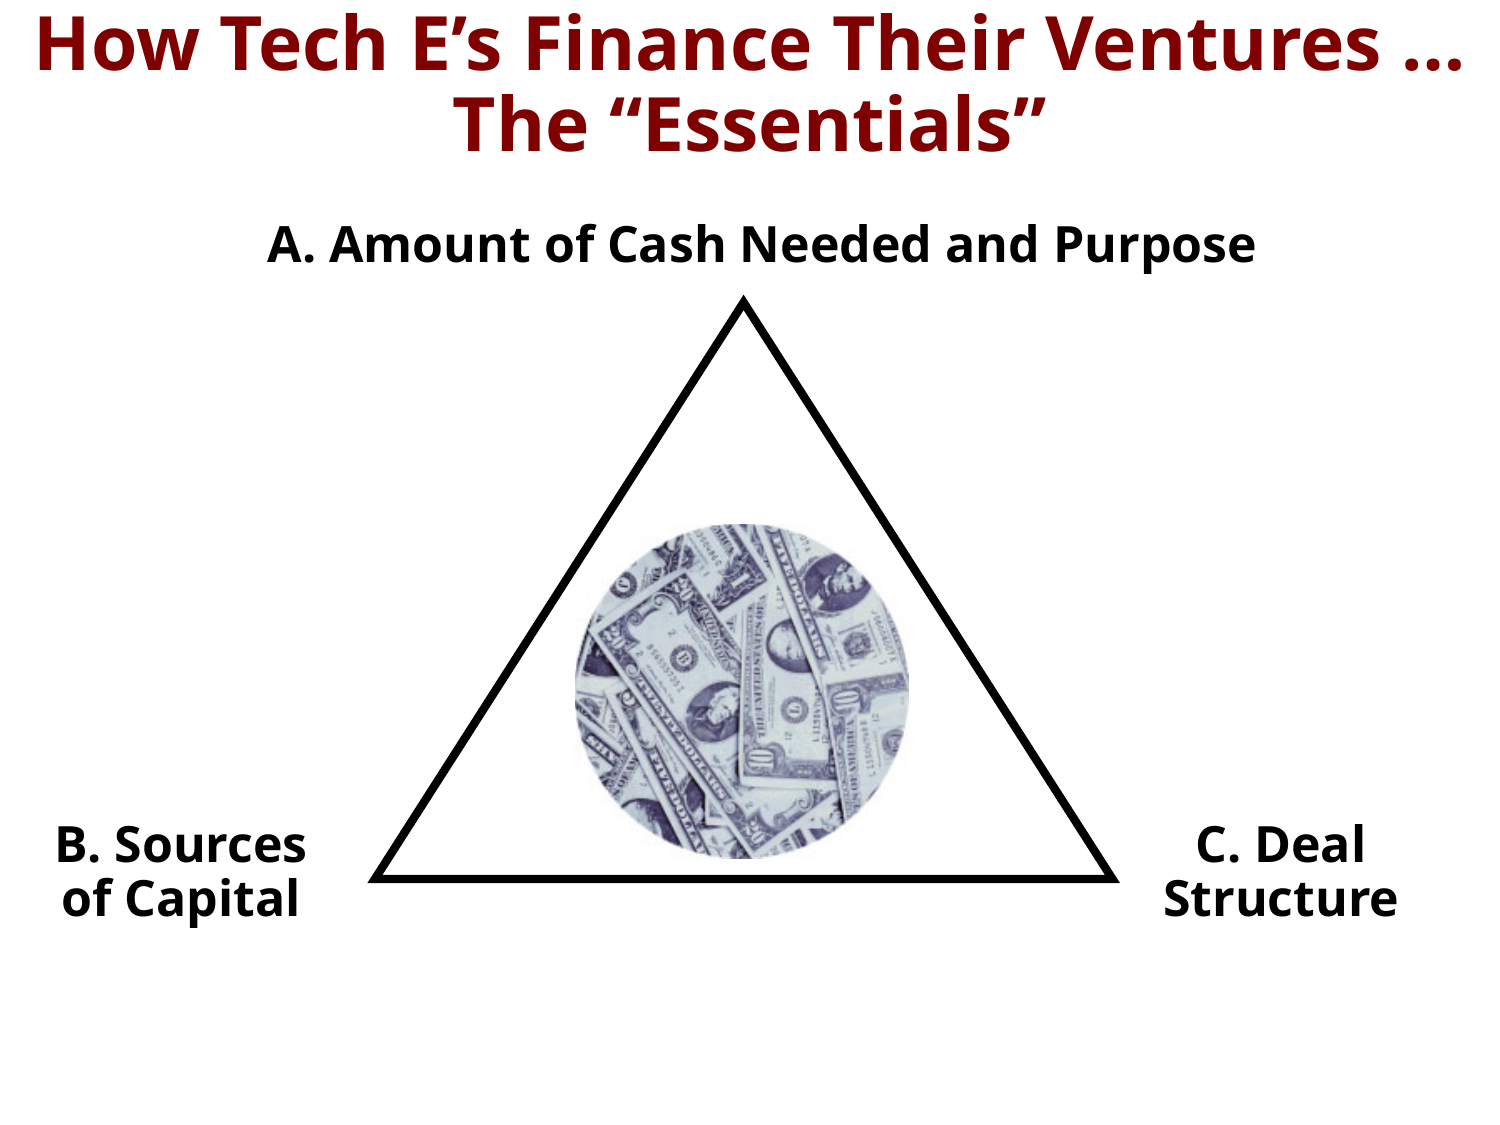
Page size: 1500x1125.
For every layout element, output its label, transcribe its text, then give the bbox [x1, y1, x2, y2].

title How Tech E’s Finance Their Ventures … The “Essentials” [0, 11, 1500, 176]
picture [574, 524, 909, 859]
text_box C. Deal Structure [1062, 812, 1500, 935]
text_box [602, 302, 885, 523]
text_box B. Sources of Capital [12, 812, 350, 935]
text_box A. Amount of Cash Needed and Purpose [187, 212, 1338, 281]
text_box [374, 567, 1070, 879]
